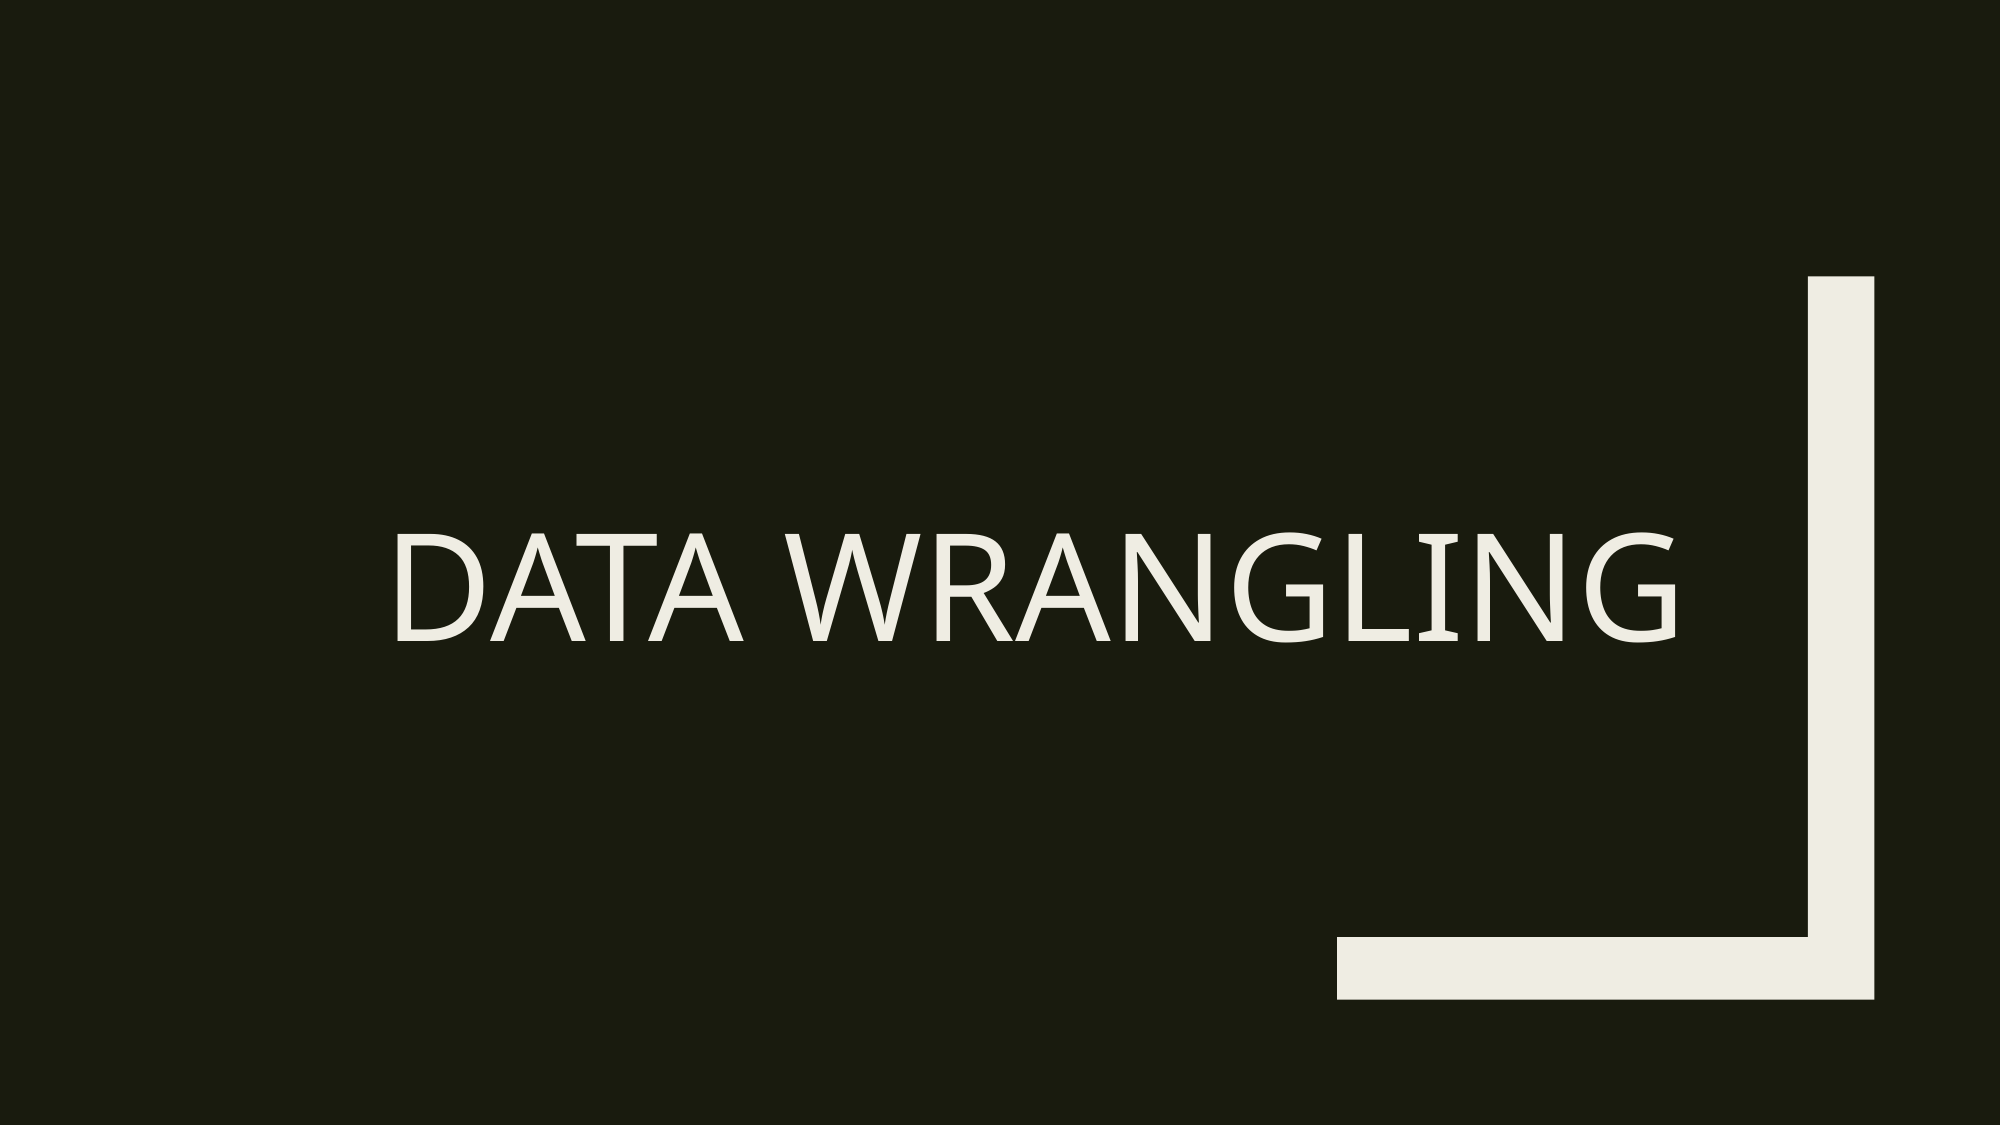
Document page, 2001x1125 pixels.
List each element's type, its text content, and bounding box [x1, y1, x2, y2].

title Data wrangling [125, 213, 1703, 682]
